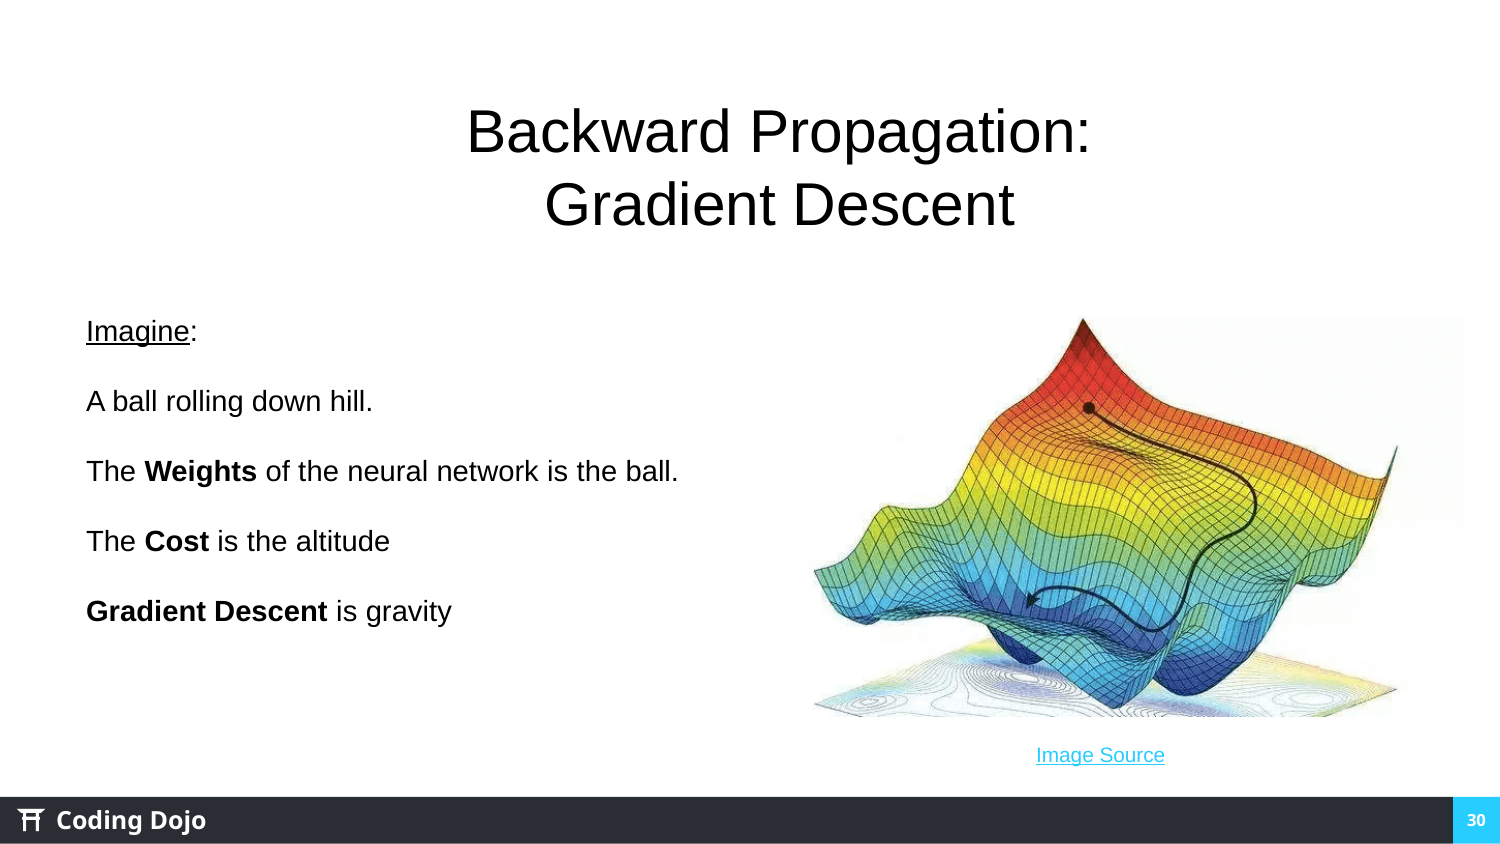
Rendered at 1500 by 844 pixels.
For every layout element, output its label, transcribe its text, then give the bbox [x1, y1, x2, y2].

picture [15, 804, 47, 836]
text_box Image Source [1021, 728, 1194, 779]
text_box Backward Propagation: Gradient Descent [242, 77, 1318, 253]
picture [749, 316, 1465, 717]
text_box Imagine: A ball rolling down hill. The Weights of the neural network is the ball. The Cost is the altitude Gradient Descent is gravity [71, 297, 705, 642]
